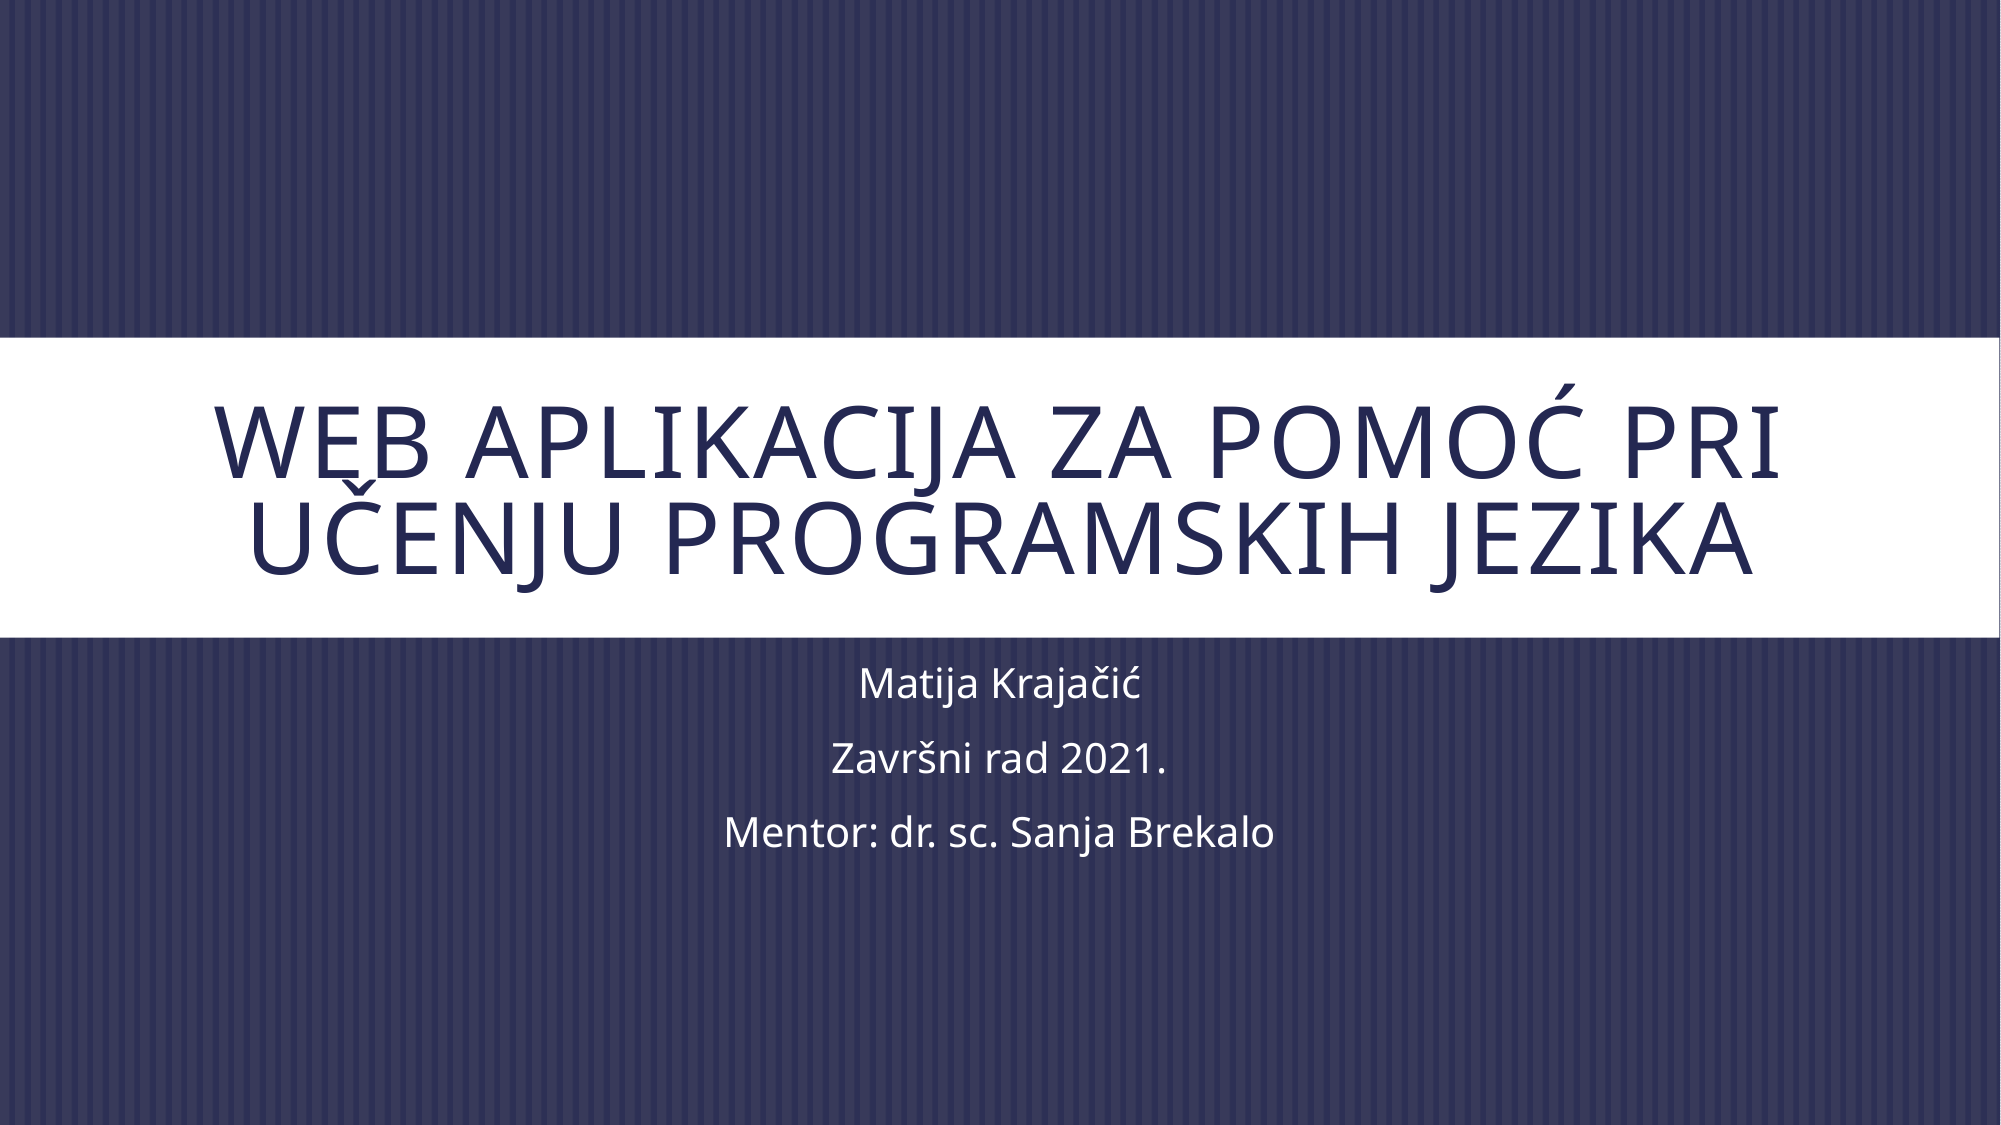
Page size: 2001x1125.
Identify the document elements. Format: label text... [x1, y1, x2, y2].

title Web aplikacija za pomoć pri učenju programskih jezika [60, 355, 1942, 641]
subtitle Matija Krajačić Završni rad 2021. Mentor: dr. sc. Sanja Brekalo [249, 655, 1750, 871]
